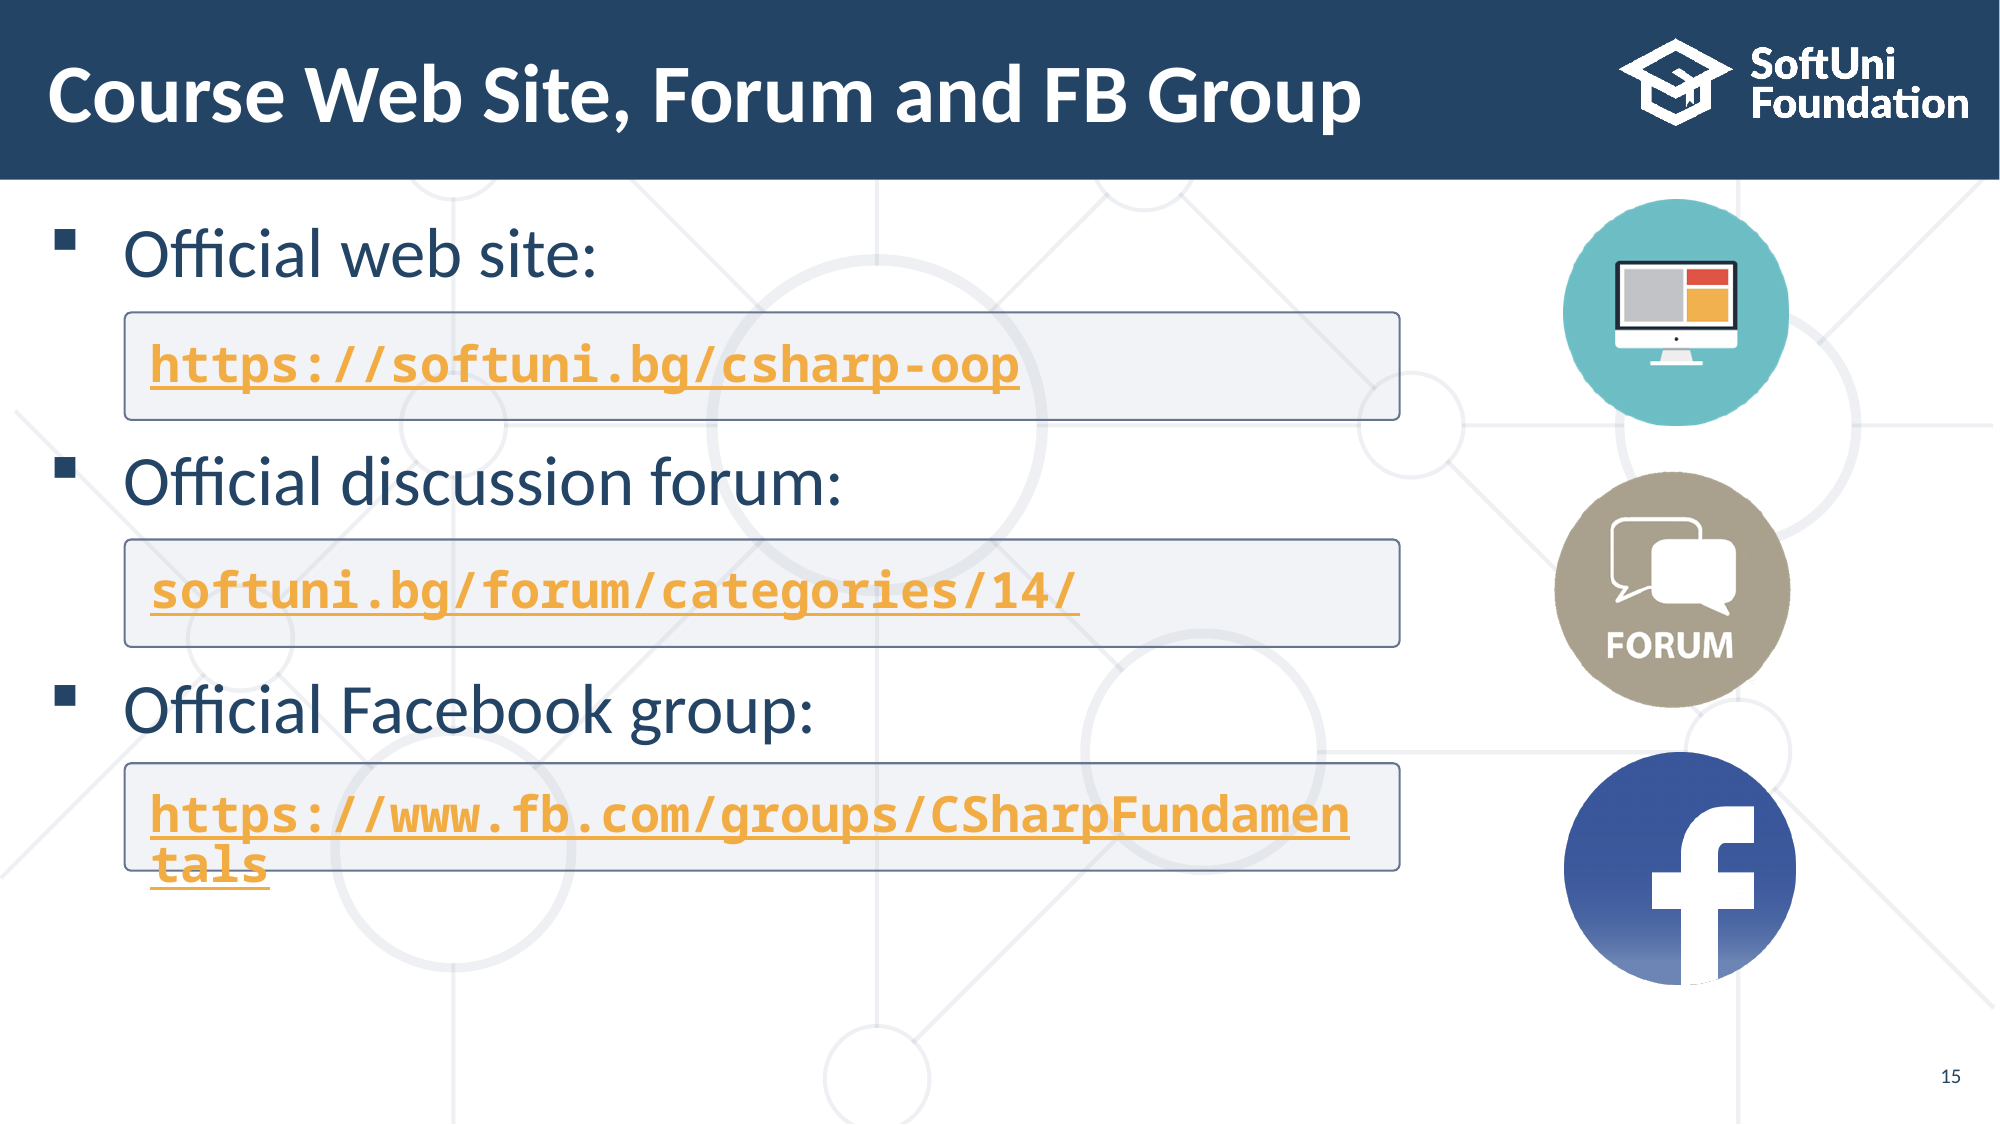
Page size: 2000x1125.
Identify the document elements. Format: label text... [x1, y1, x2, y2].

text_box softuni.bg/forum/categories/14/ [124, 539, 1400, 647]
picture [1618, 38, 1968, 126]
list Official web site: Official discussion forum: Official Facebook group: [31, 196, 1970, 1050]
picture [1563, 199, 1790, 426]
text_box https://softuni.bg/csharp-oop [124, 312, 1400, 420]
picture [1563, 752, 1797, 985]
slide_number 15 [1896, 1049, 1968, 1101]
text_box https://www.fb.com/groups/CSharpFundamentals [124, 763, 1400, 871]
picture [1551, 468, 1793, 710]
title Course Web Site, Forum and FB Group [31, 16, 1591, 162]
